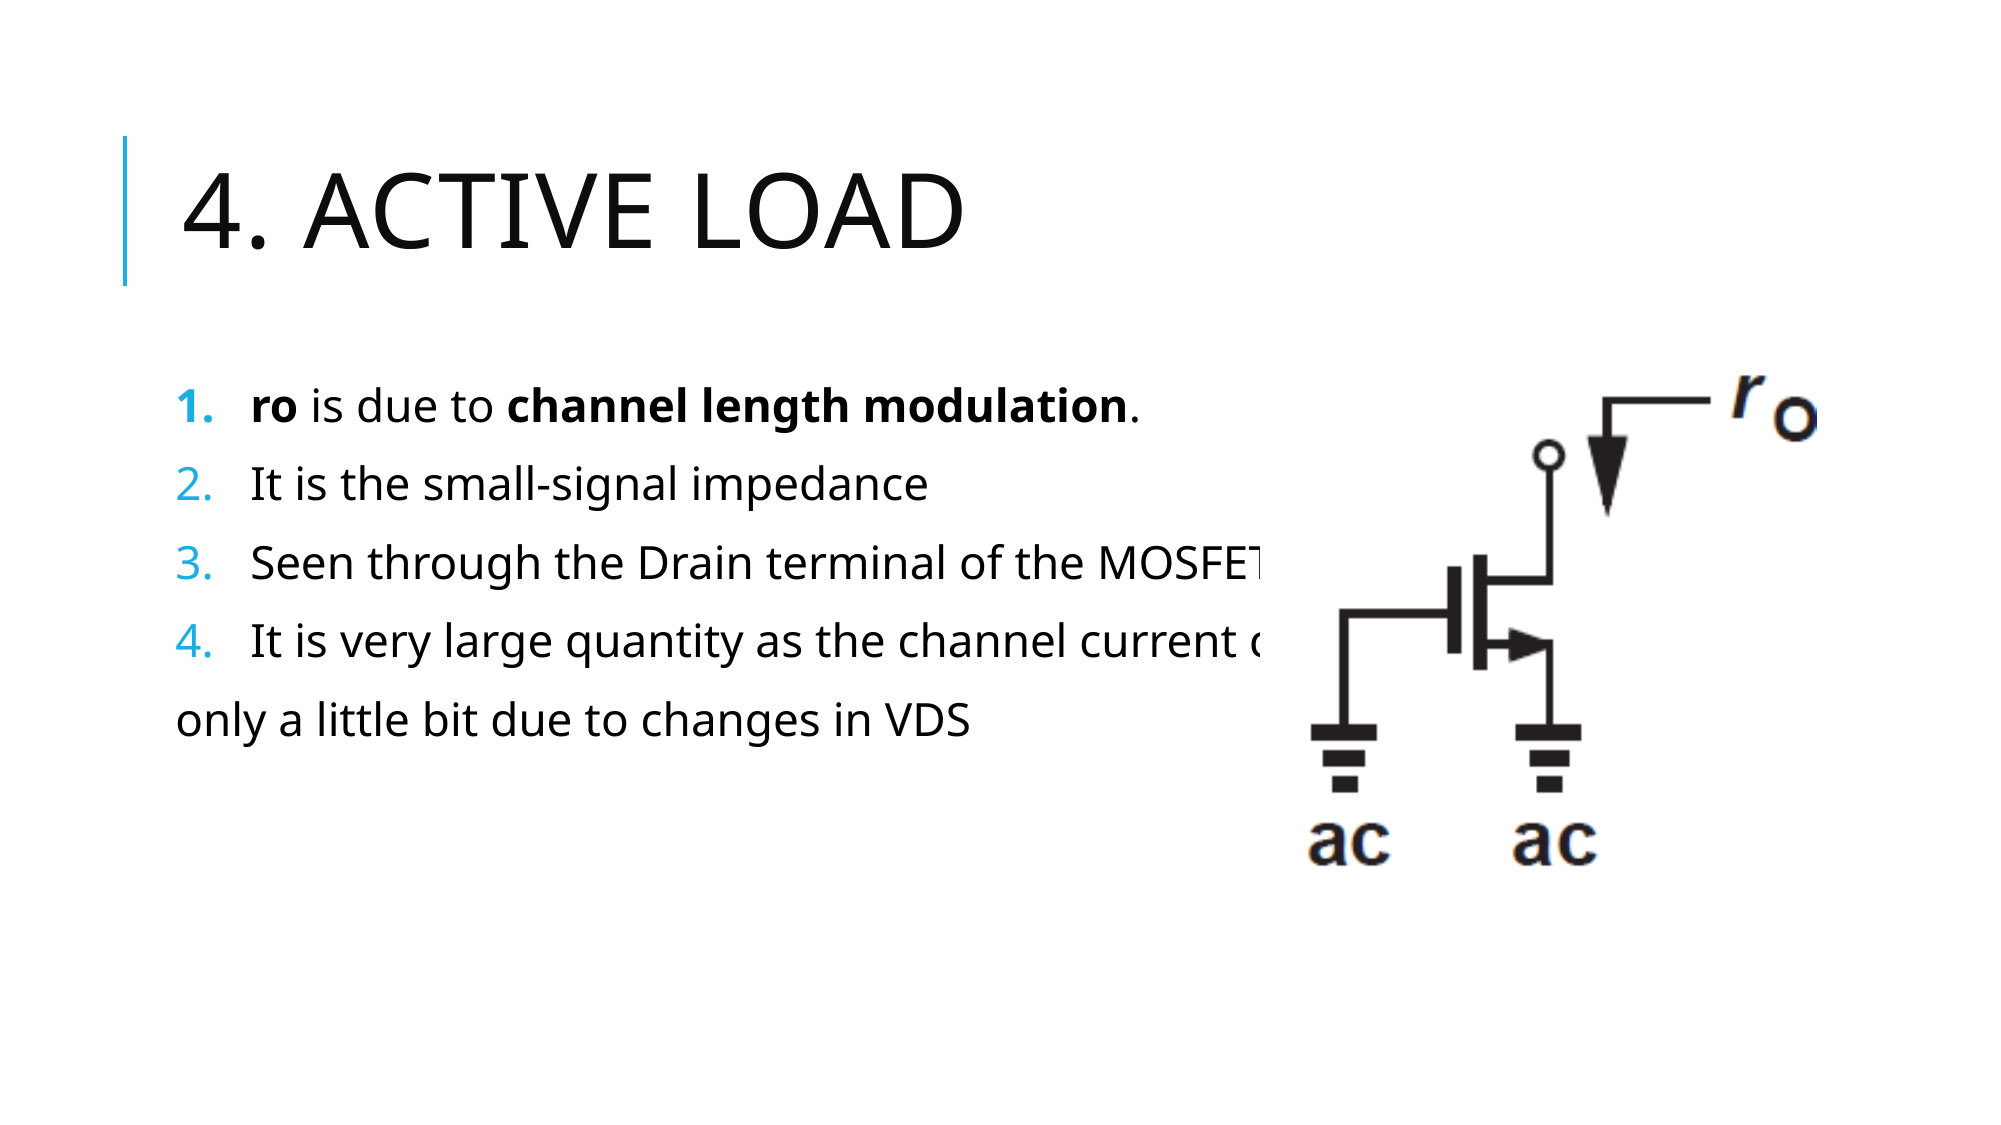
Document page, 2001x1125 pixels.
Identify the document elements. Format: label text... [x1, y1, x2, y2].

picture [1259, 341, 1817, 918]
title 4. Active Load [168, 96, 1763, 342]
